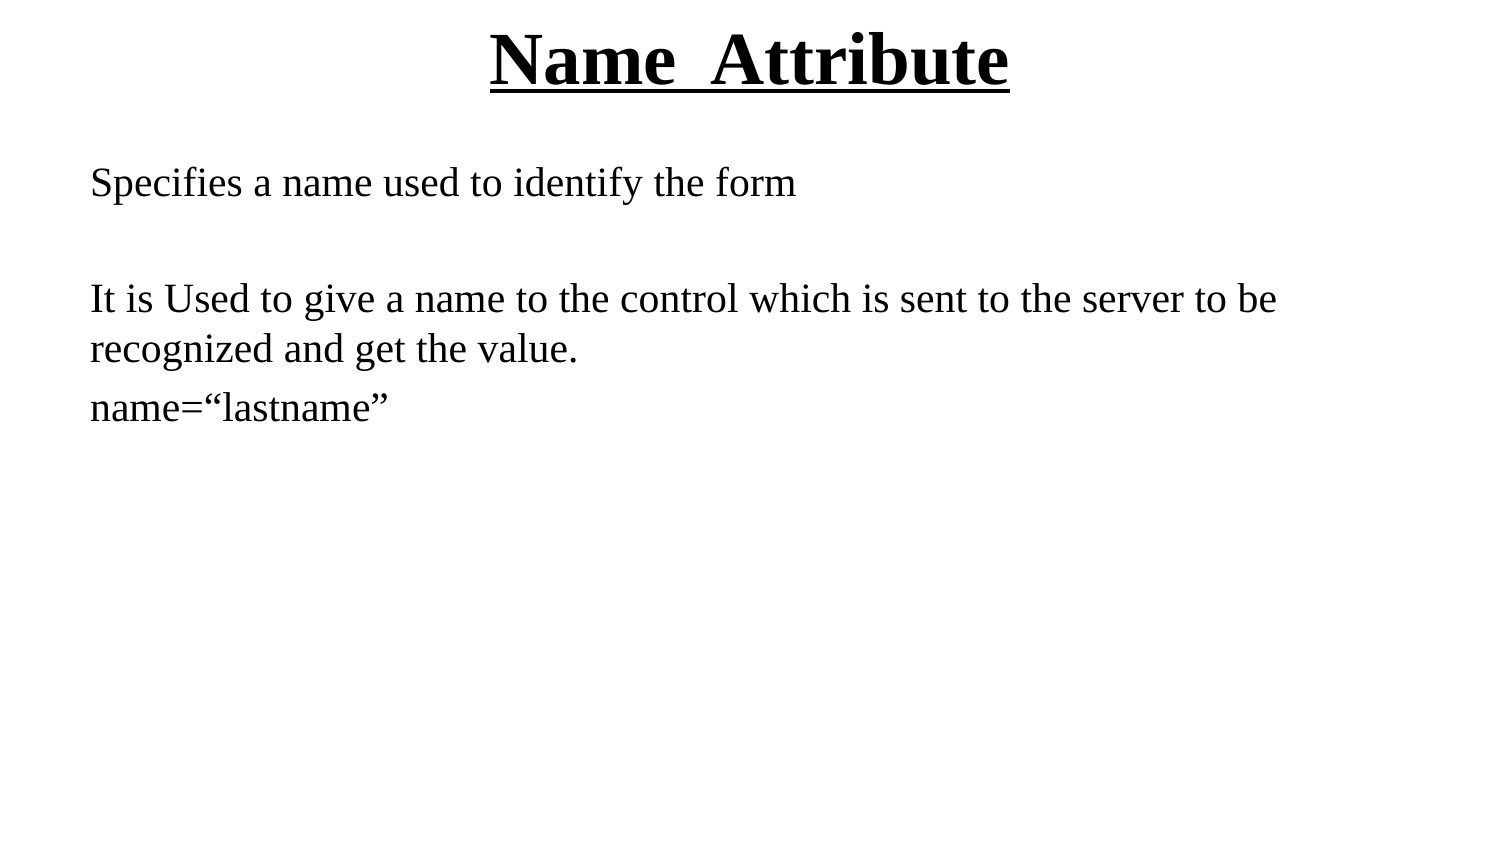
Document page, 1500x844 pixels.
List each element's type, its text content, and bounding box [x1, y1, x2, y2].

list Specifies a name used to identify the form It is Used to give a name to the control which is sent to the server to be recognized and get the value. name=“lastname” [75, 146, 1425, 704]
title Name Attribute [75, 0, 1425, 112]
